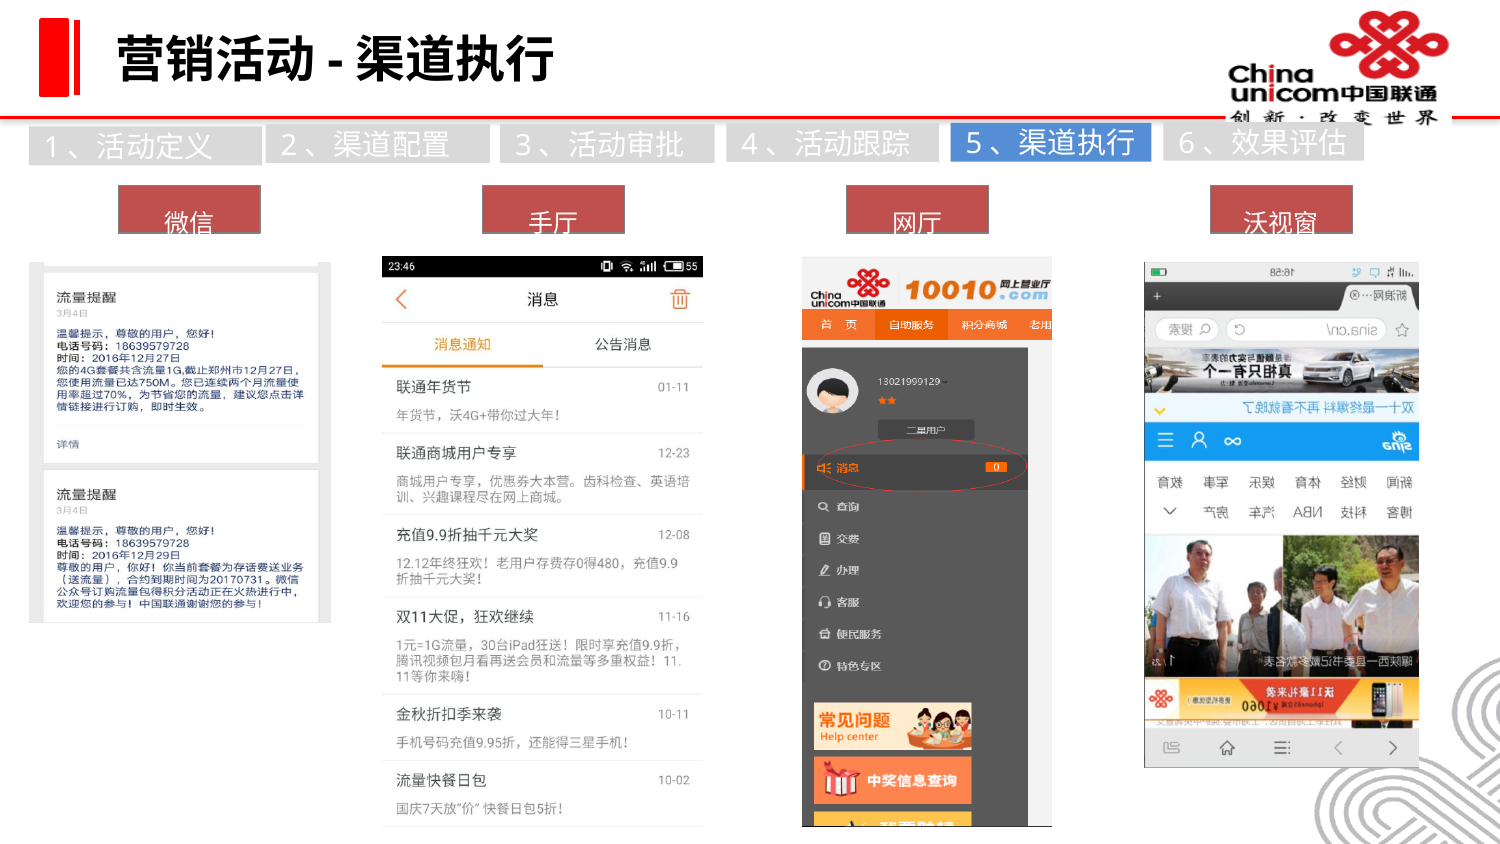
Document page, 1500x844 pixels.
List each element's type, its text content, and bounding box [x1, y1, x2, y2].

text_box 网厅 [845, 183, 990, 235]
text_box 3、活动审批 [500, 124, 715, 163]
text_box 6、效果评估 [1163, 121, 1365, 161]
text_box 微信 [116, 183, 262, 235]
text_box 沃视窗 [1209, 183, 1354, 235]
text_box 2、渠道配置 [265, 124, 490, 163]
text_box 4、活动跟踪 [726, 123, 939, 162]
picture [1225, 6, 1452, 130]
text_box 5、渠道执行 [950, 122, 1152, 162]
text_box 1、活动定义 [28, 126, 263, 166]
text_box 手厅 [481, 183, 626, 235]
title 营销活动-渠道执行 [100, 17, 1217, 98]
picture [1144, 261, 1500, 844]
picture [801, 256, 1052, 827]
picture [381, 256, 703, 827]
picture [29, 261, 331, 623]
